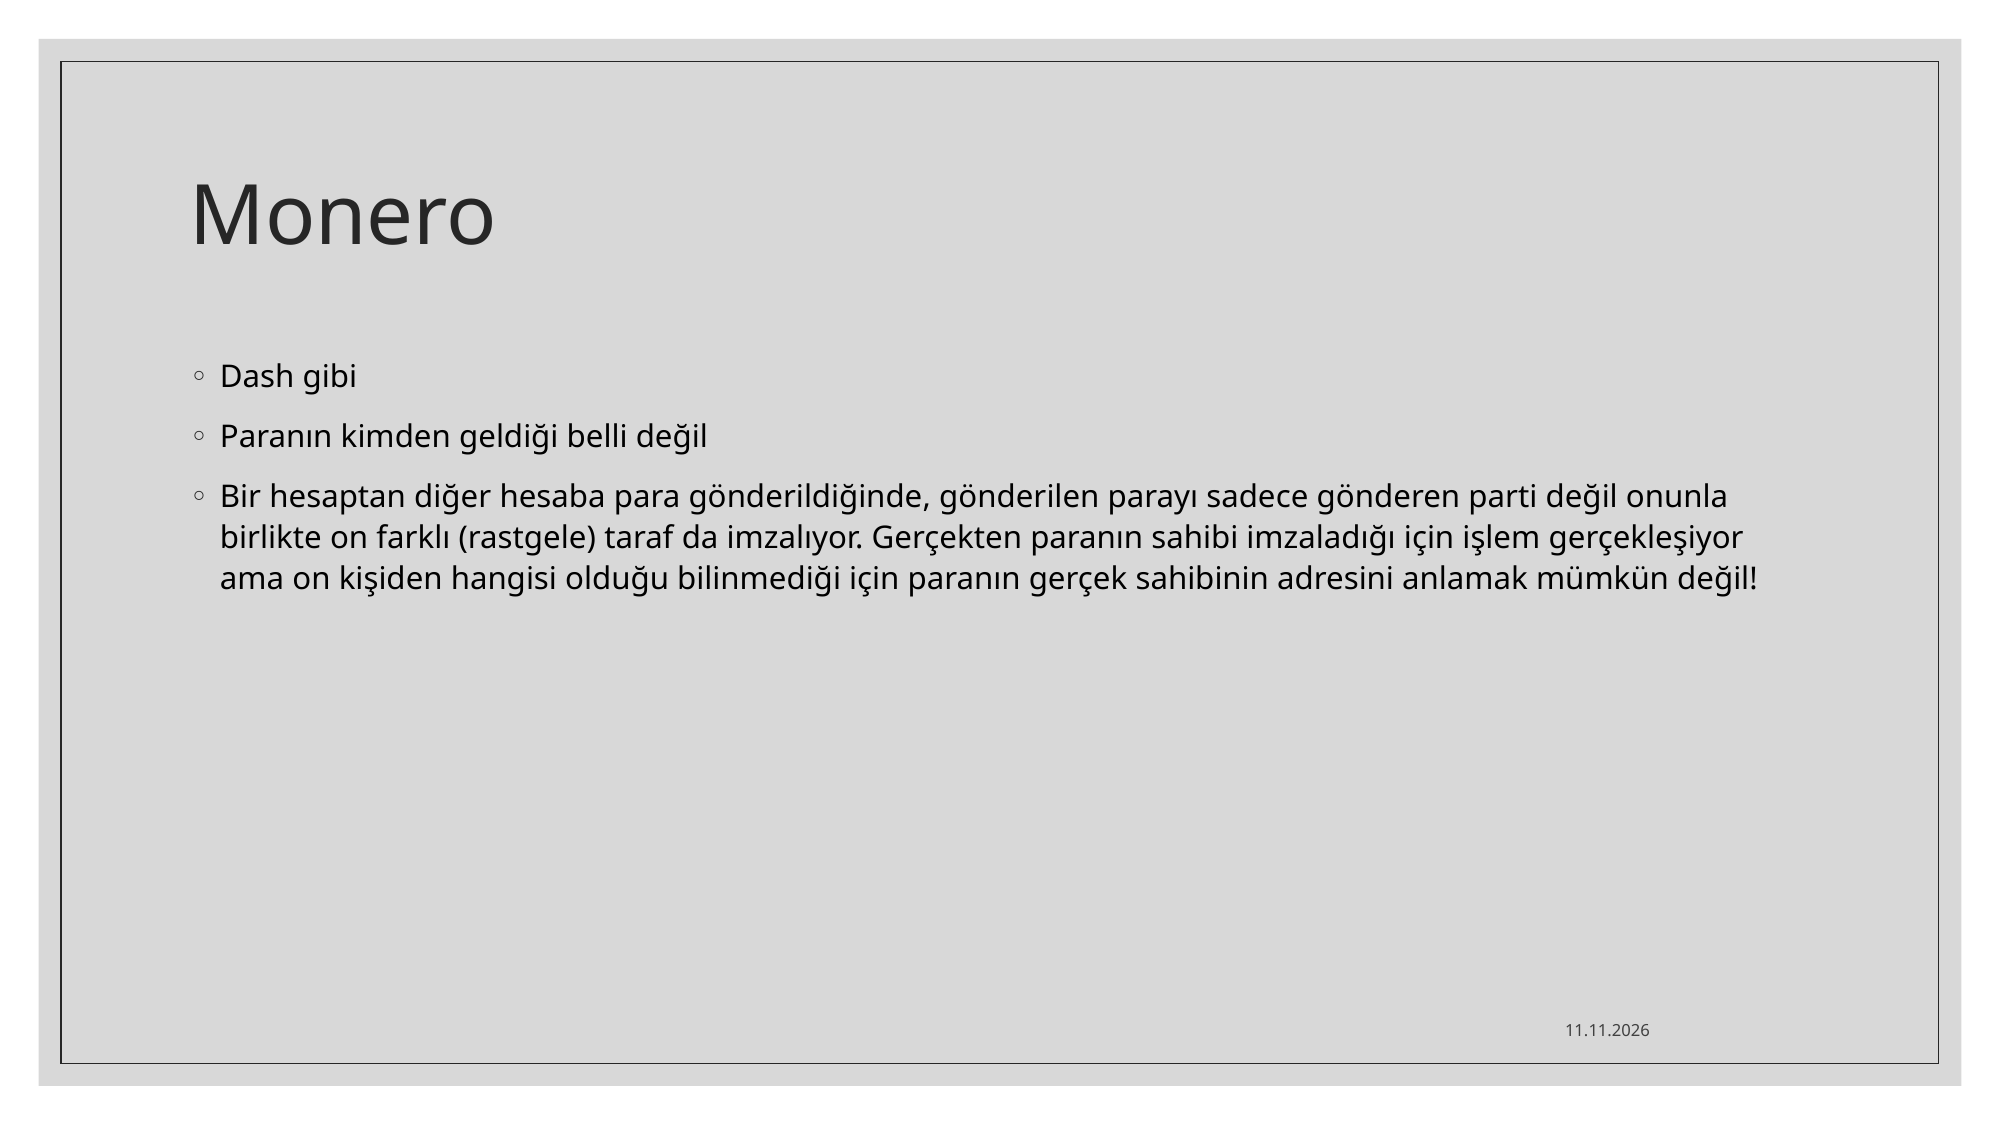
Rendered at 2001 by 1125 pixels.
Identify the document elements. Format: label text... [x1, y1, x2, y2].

title Monero [174, 105, 1825, 331]
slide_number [1190, 990, 1665, 1050]
list Dash gibi Paranın kimden geldiği belli değil Bir hesaptan diğer hesaba para gönderildiğinde, gönderilen parayı sadece gönderen parti değil onunla birlikte on farklı (rastgele) taraf da imzalıyor. Gerçekten paranın sahibi imzaladığı için işlem gerçekleşiyor ama on kişiden hangisi olduğu bilinmediği için paranın gerçek sahibinin adresini anlamak mümkün değil! [174, 345, 1825, 977]
